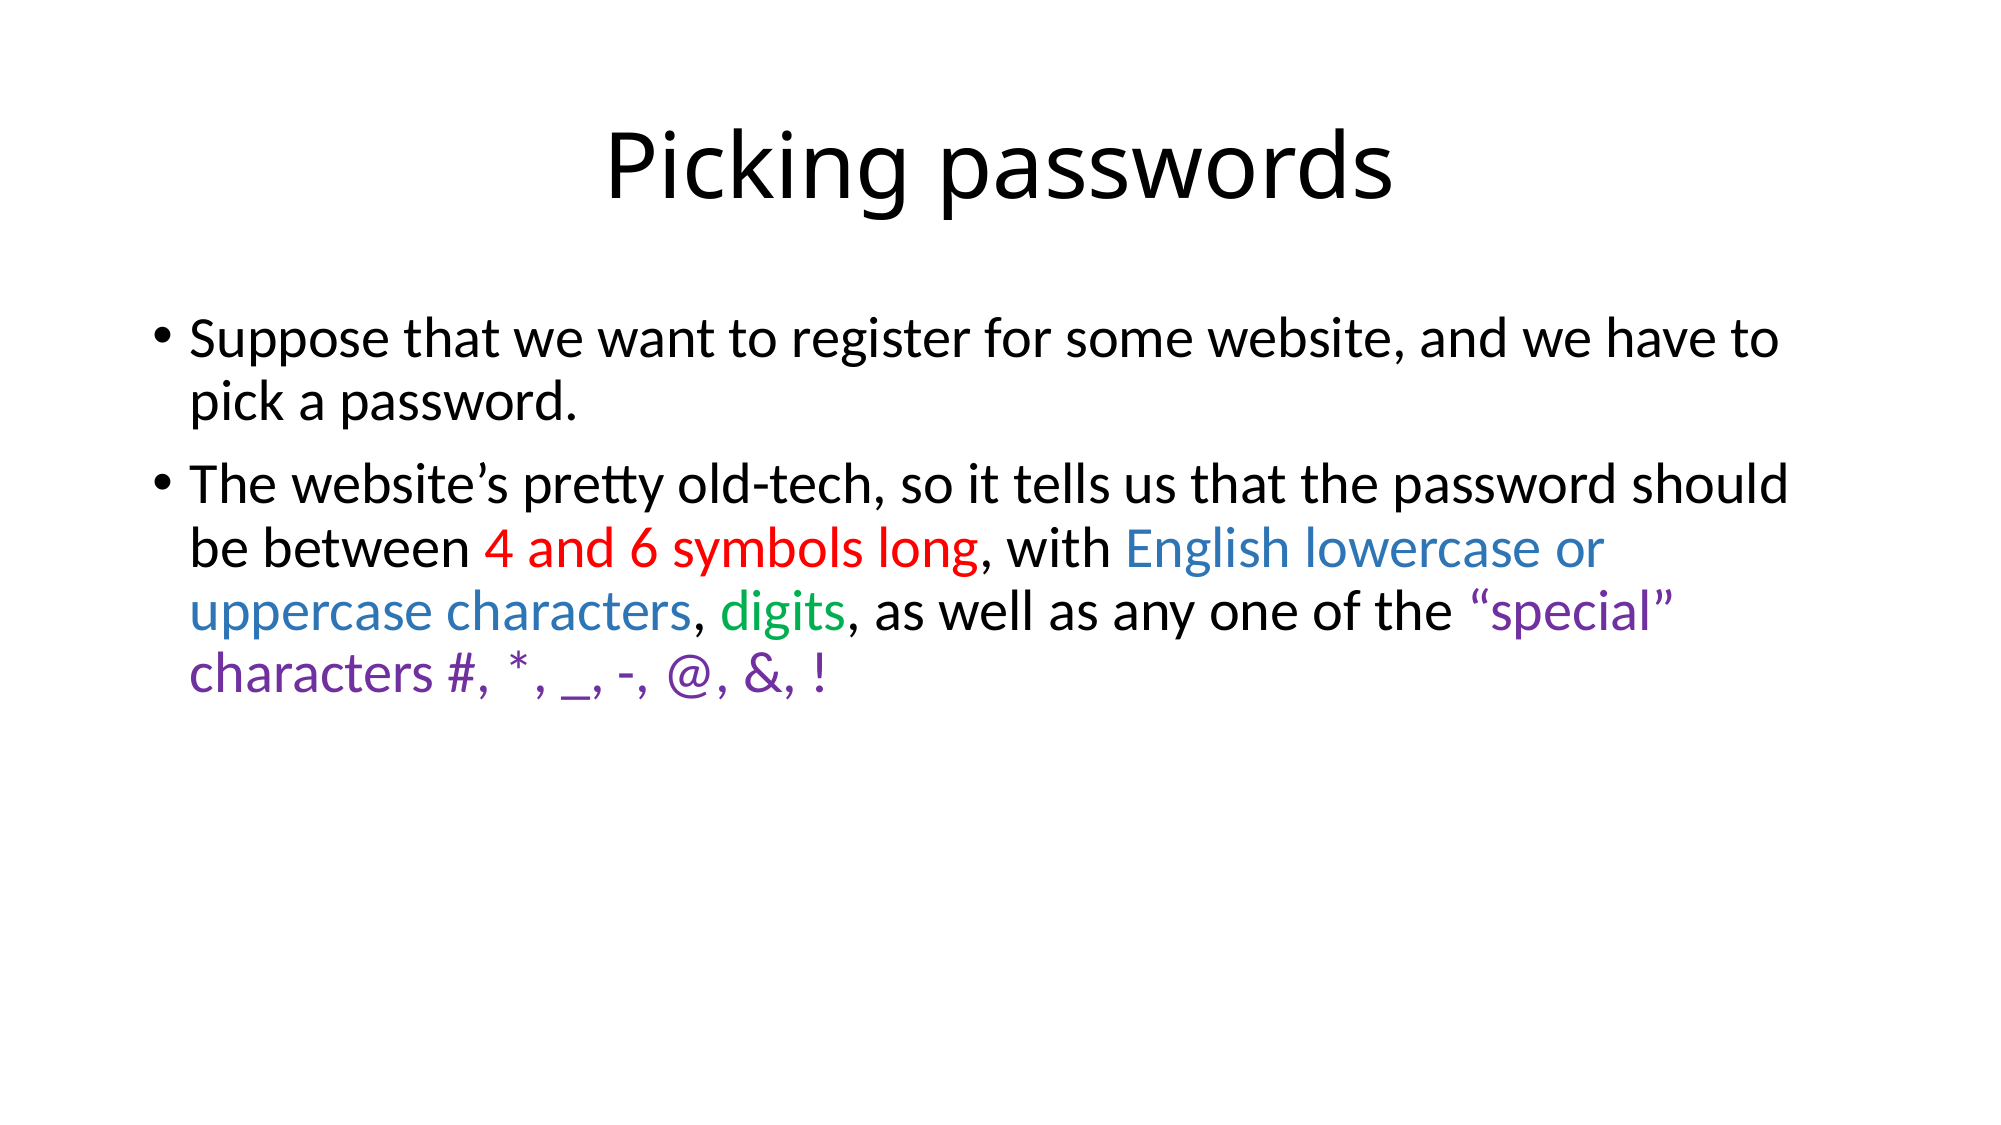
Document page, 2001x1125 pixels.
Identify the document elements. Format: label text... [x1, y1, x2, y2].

list Suppose that we want to register for some website, and we have to pick a password. The website’s pretty old-tech, so it tells us that the password should be between 4 and 6 symbols long, with English lowercase or uppercase characters, digits, as well as any one of the “special” characters #, *, _, -, @, &, ! [137, 299, 1863, 1014]
title Picking passwords [137, 59, 1863, 278]
